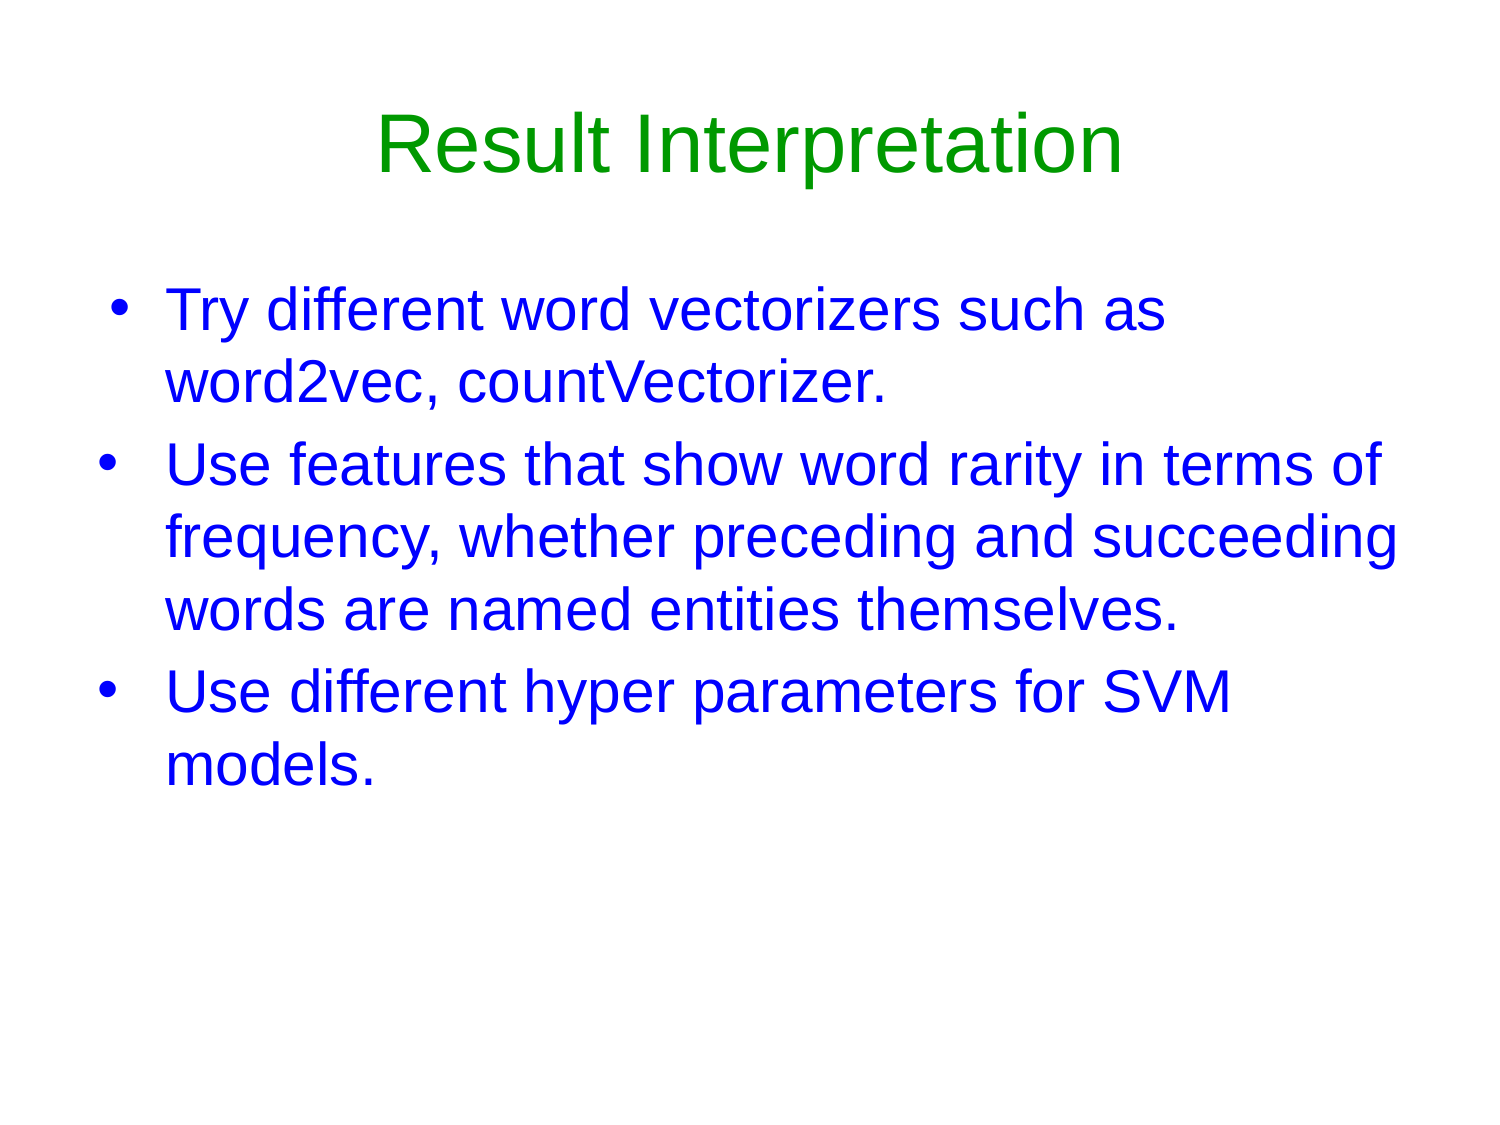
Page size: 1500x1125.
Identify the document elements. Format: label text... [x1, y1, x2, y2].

list Try different word vectorizers such as word2vec, countVectorizer. Use features that show word rarity in terms of frequency, whether preceding and succeeding words are named entities themselves. Use different hyper parameters for SVM models. [75, 262, 1425, 1005]
title Result Interpretation [75, 45, 1425, 233]
